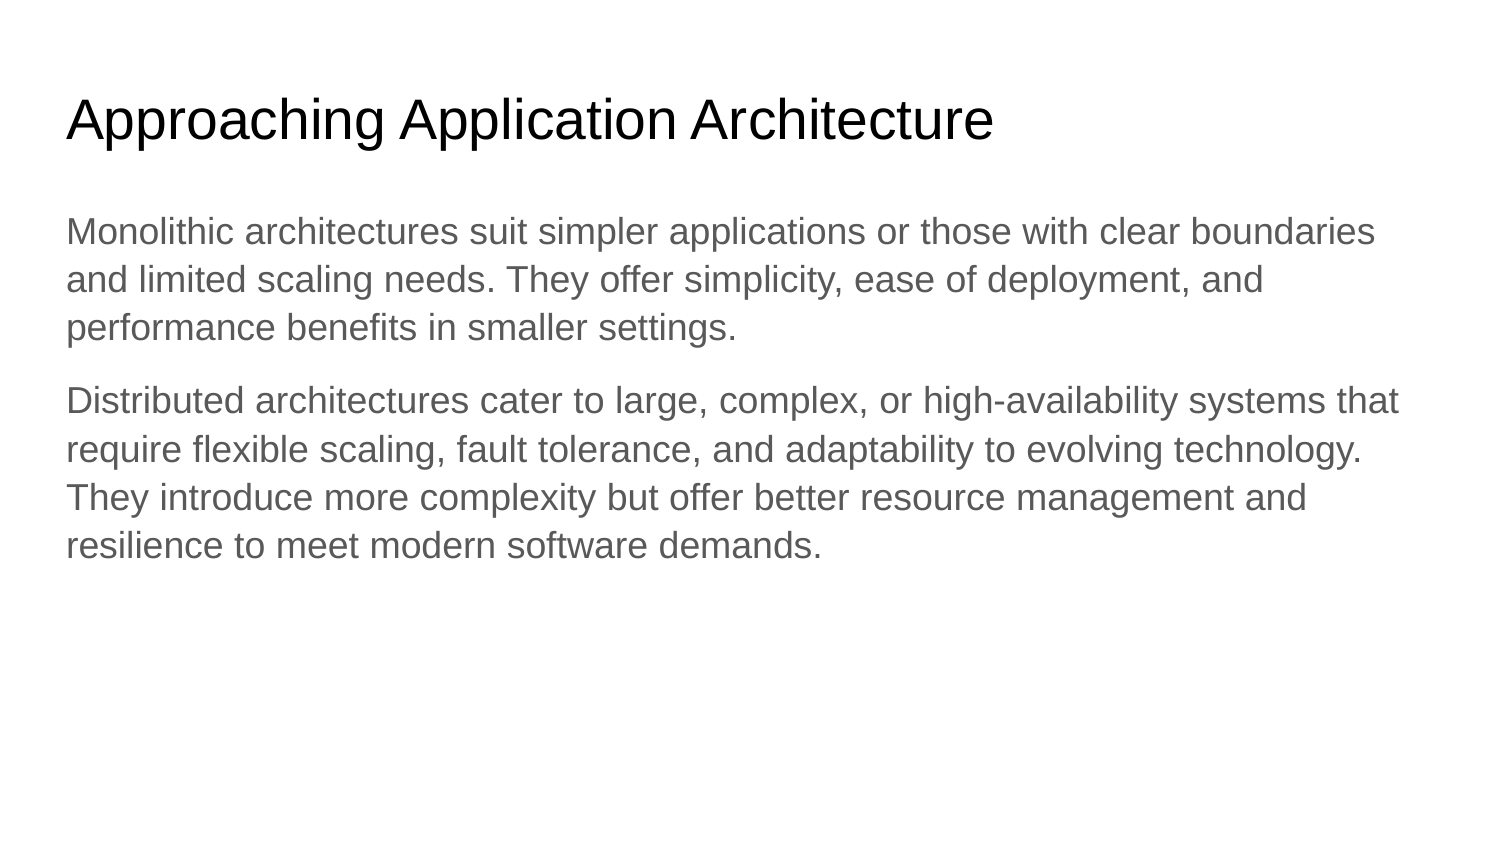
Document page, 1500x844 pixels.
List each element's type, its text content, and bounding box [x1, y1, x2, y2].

title Approaching Application Architecture [51, 72, 1449, 167]
list Monolithic architectures suit simpler applications or those with clear boundaries and limited scaling needs. They offer simplicity, ease of deployment, and performance benefits in smaller settings. Distributed architectures cater to large, complex, or high-availability systems that require flexible scaling, fault tolerance, and adaptability to evolving technology. They introduce more complexity but offer better resource management and resilience to meet modern software demands. [51, 189, 1449, 750]
